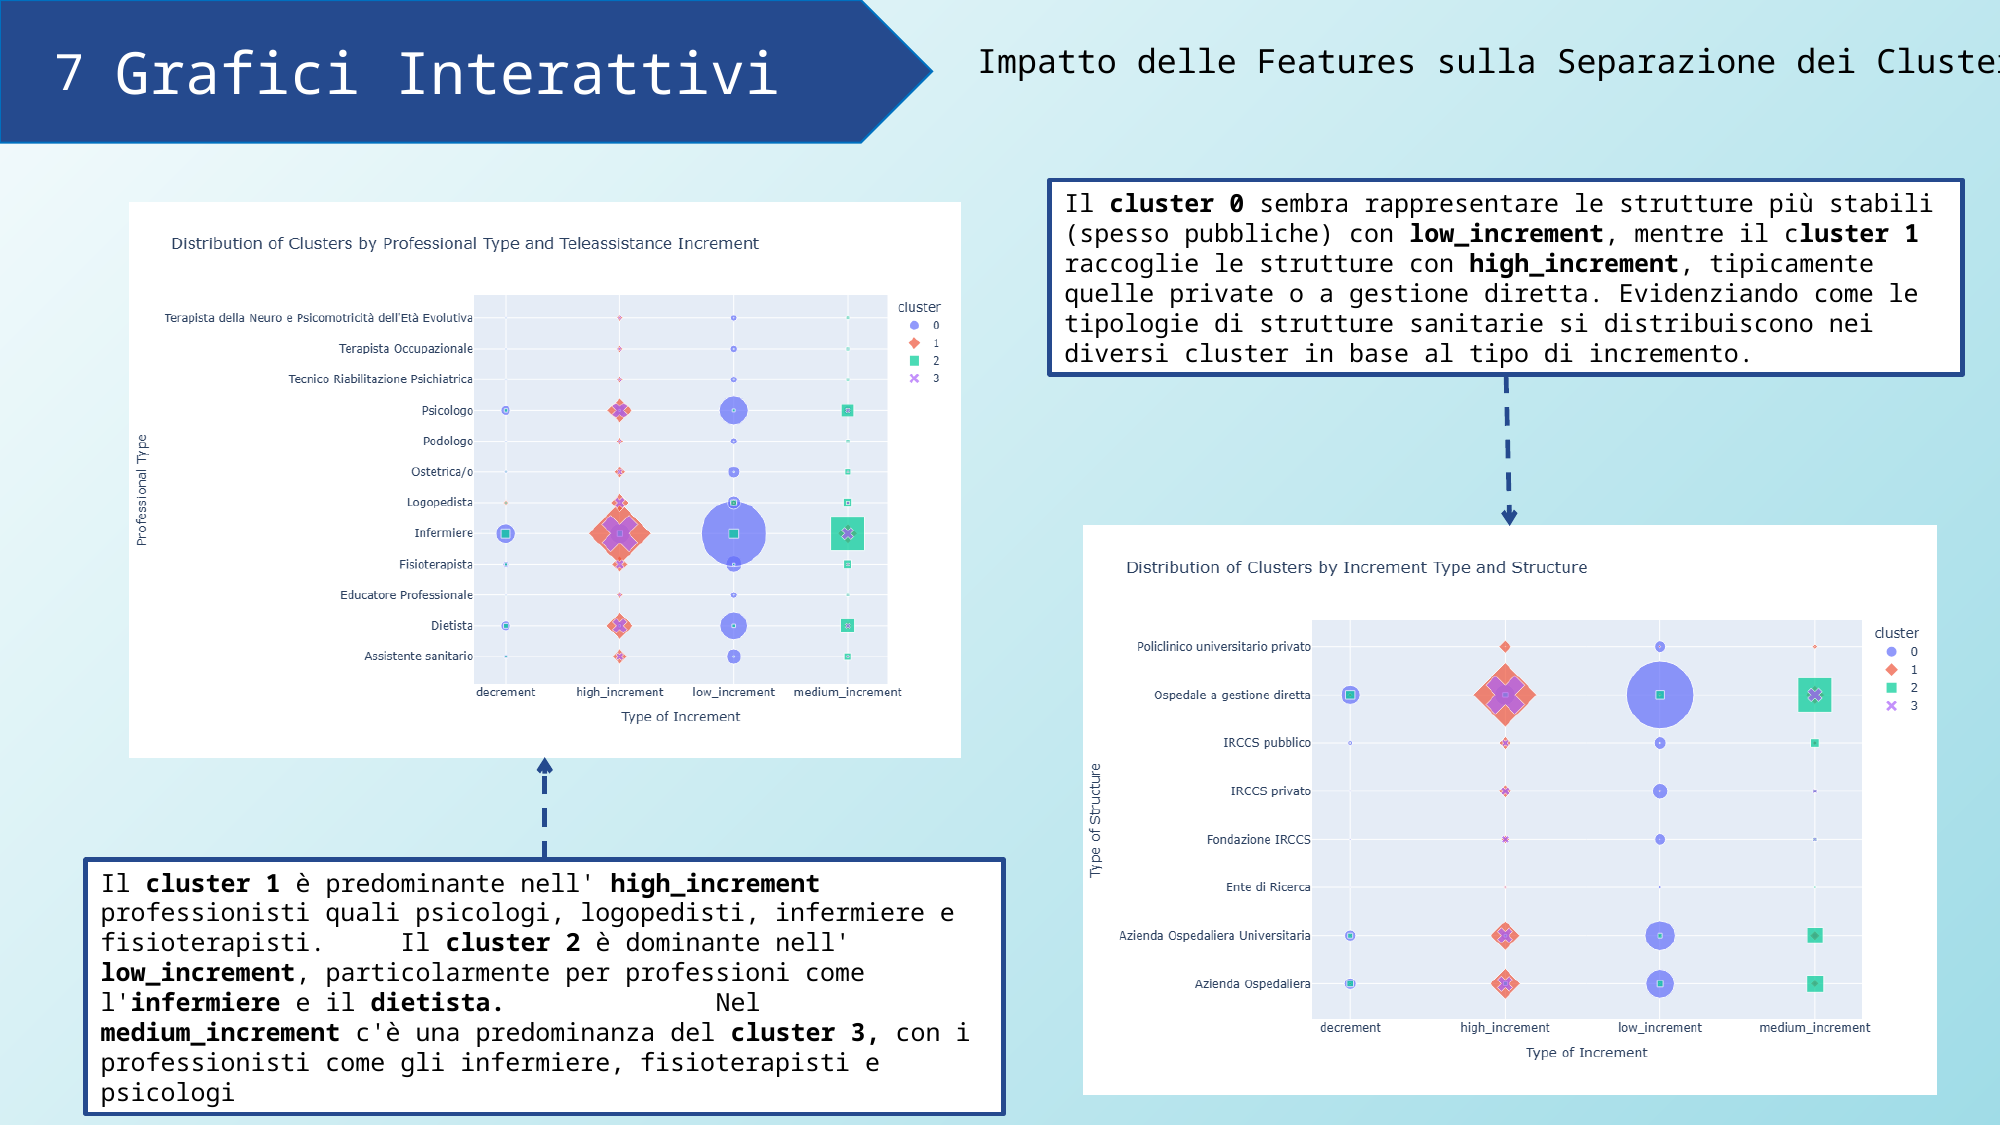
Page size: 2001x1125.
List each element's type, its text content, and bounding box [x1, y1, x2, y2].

text_box Impatto delle Features sulla Separazione dei Cluster [962, 33, 2000, 88]
picture [1083, 525, 1937, 1095]
text_box Il cluster 0 sembra rappresentare le strutture più stabili (spesso pubbliche) con low_increment, mentre il cluster 1 raccoglie le strutture con high_increment, tipicamente quelle private o a gestione diretta. Evidenziando come le tipologie di strutture sanitarie si distribuiscono nei diversi cluster in base al tipo di incremento. [1049, 179, 1963, 375]
picture [128, 202, 961, 758]
text_box 7 [39, 33, 100, 109]
text_box Il cluster 1 è predominante nell' high_increment professionisti quali psicologi, logopedisti, infermiere e fisioterapisti. Il cluster 2 è dominante nell' low_increment, particolarmente per professioni come l'infermiere e il dietista. Nel medium_increment c'è una predominanza del cluster 3, con i professionisti come gli infermiere, fisioterapisti e psicologi [85, 859, 1004, 1114]
text_box Grafici Interattivi [0, 0, 934, 144]
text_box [1505, 376, 1510, 527]
